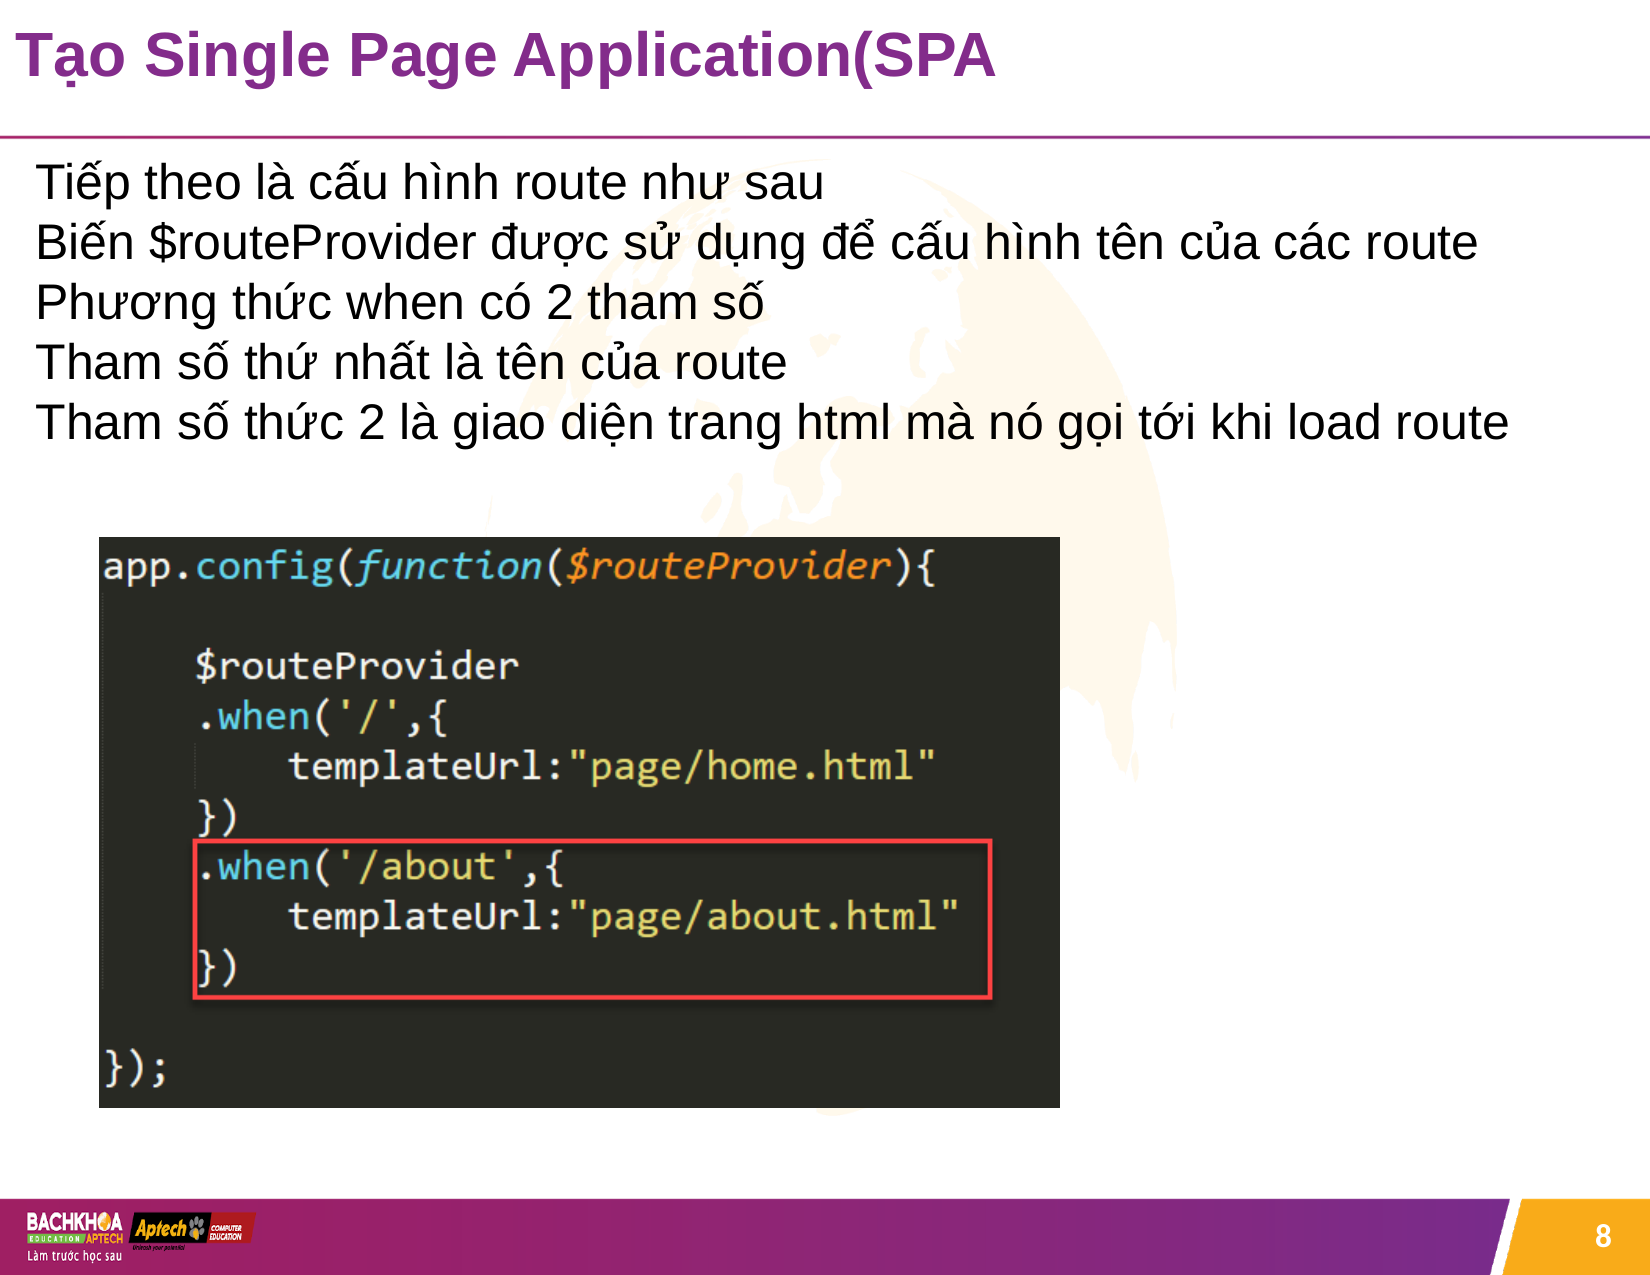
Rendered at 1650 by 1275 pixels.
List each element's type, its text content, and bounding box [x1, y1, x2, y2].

text_box Tiếp theo là cấu hình route như sau Biến $routeProvider được sử dụng để cấu hình tên của các route Phương thức when có 2 tham số Tham số thứ nhất là tên của route Tham số thức 2 là giao diện trang html mà nó gọi tới khi load route [20, 141, 1563, 1124]
text_box Tạo Single Page Application(SPA [0, 6, 1320, 110]
picture [0, 0, 1650, 1275]
slide_number 8 [1567, 1200, 1640, 1269]
